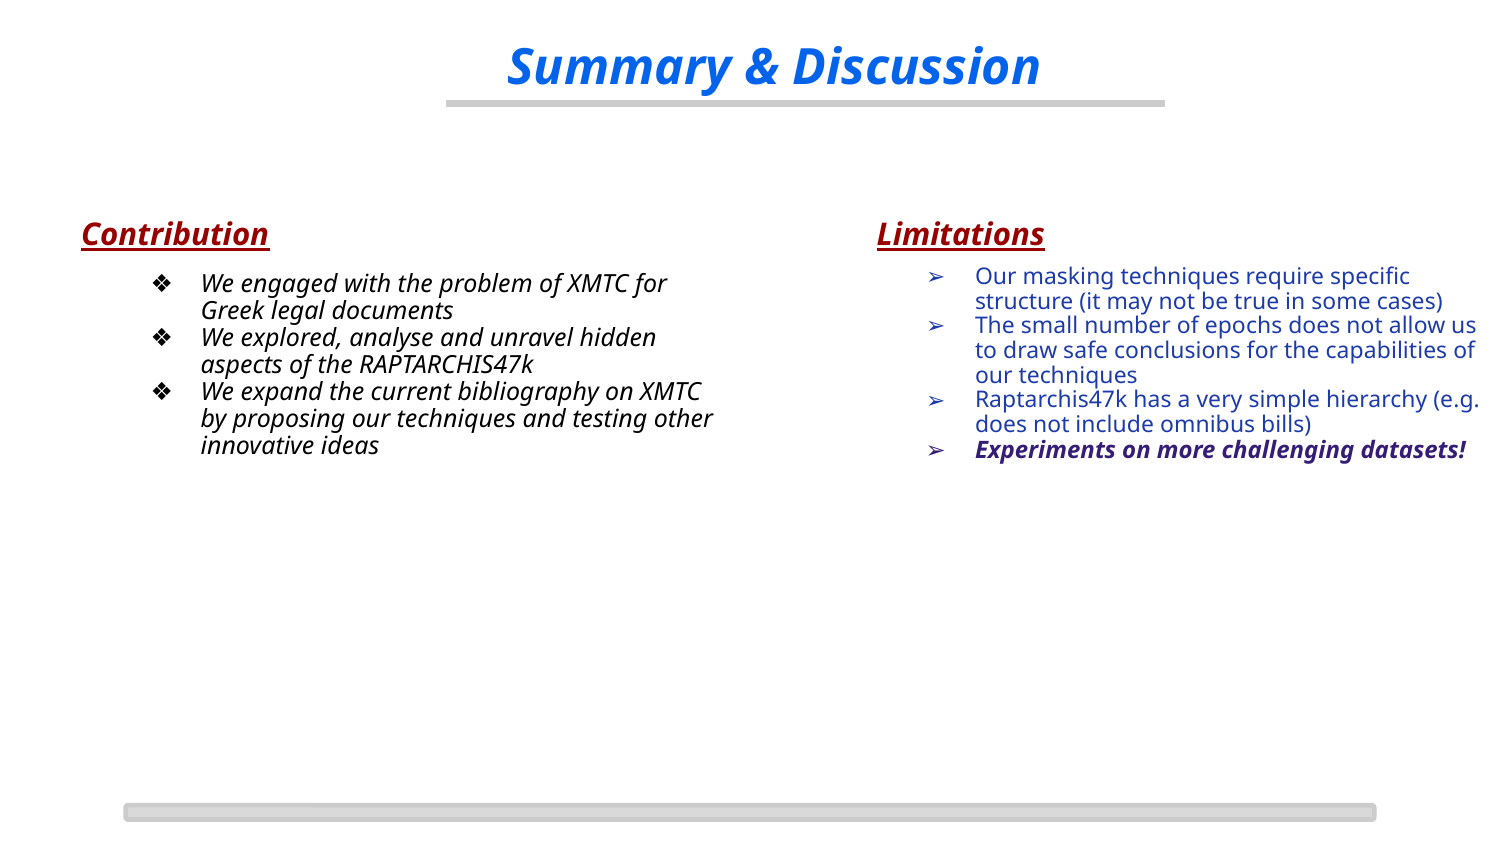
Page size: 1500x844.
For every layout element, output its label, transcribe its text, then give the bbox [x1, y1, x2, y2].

text_box Limitations [861, 203, 1165, 268]
text_box Contribution [66, 203, 369, 268]
text_box [125, 805, 1375, 820]
text_box We engaged with the problem of XMTC for Greek legal documents We explored, analyse and unravel hidden aspects of the RAPTARCHIS47k We expand the current bibliography on XMTC by proposing our techniques and testing other innovative ideas [110, 256, 733, 475]
text_box Our masking techniques require specific structure (it may not be true in some cases) The small number of epochs does not allow us to draw safe conclusions for the capabilities of our techniques Raptarchis47k has a very simple hierarchy (e.g. does not include omnibus bills) Experiments on more challenging datasets! [885, 249, 1500, 479]
text_box Summary & Discussion [440, 20, 1108, 115]
